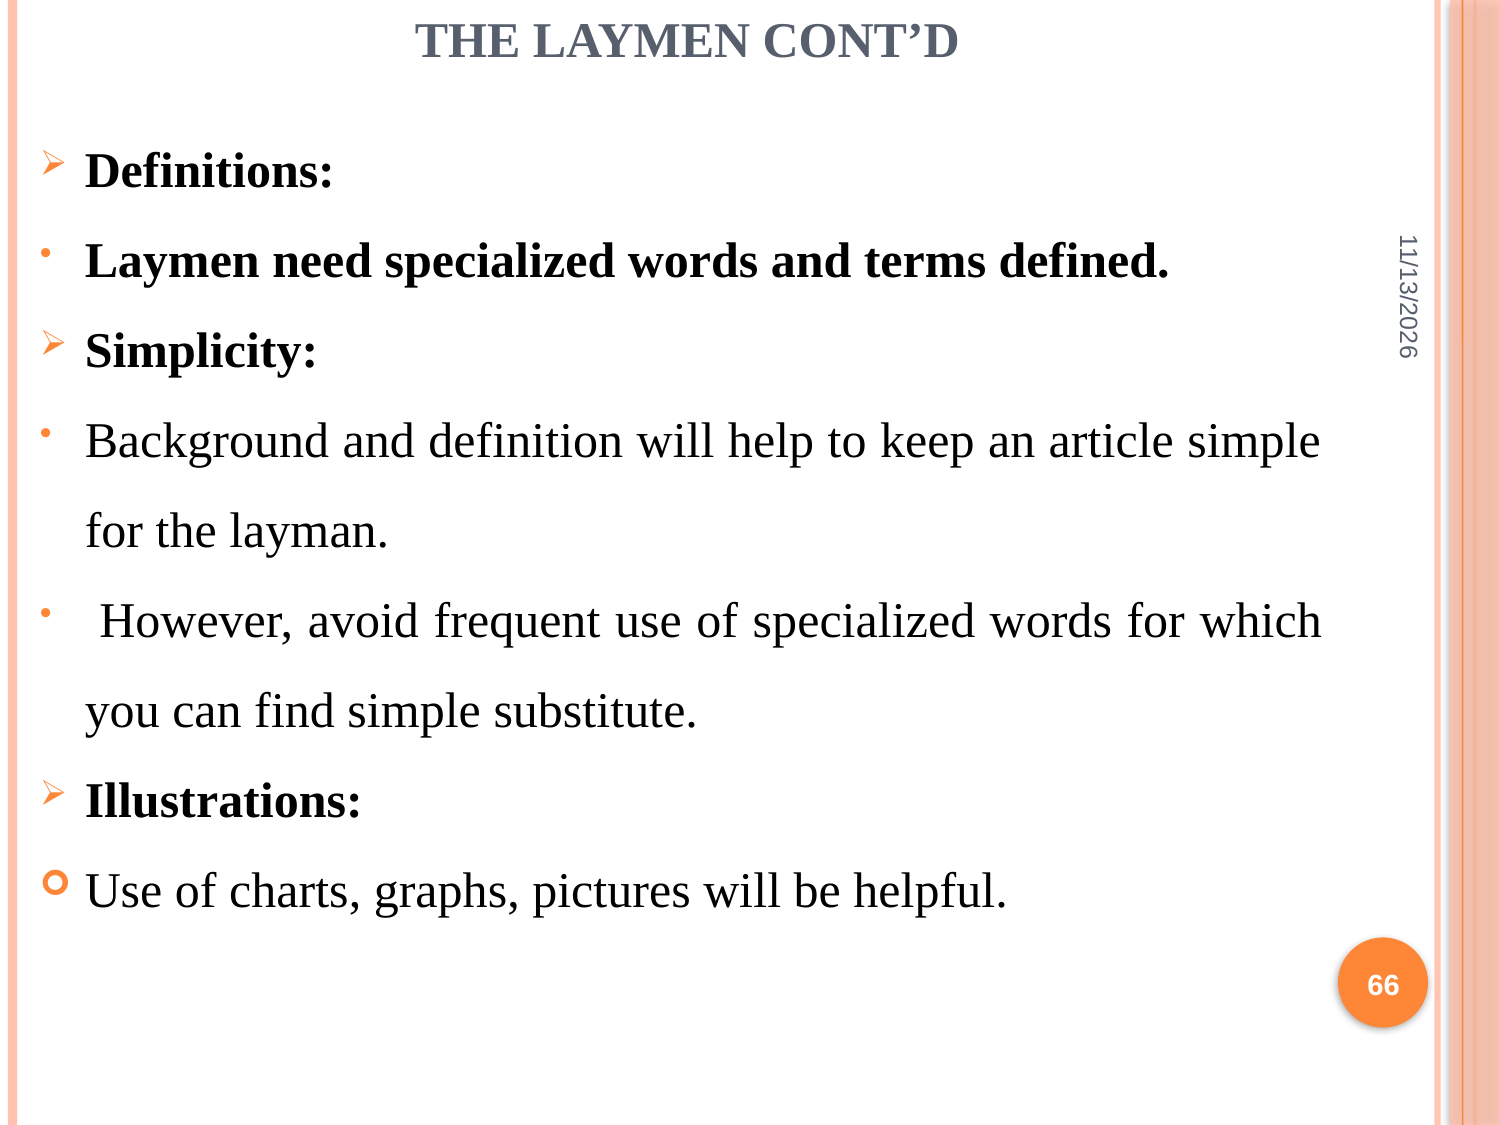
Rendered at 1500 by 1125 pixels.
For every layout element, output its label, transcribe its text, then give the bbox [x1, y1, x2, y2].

list Definitions: Laymen need specialized words and terms defined. Simplicity: Background and definition will help to keep an article simple for the layman. However, avoid frequent use of specialized words for which you can find simple substitute. Illustrations: Use of charts, graphs, pictures will be helpful. [24, 99, 1338, 1062]
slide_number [1378, 43, 1442, 374]
slide_number 66 [1333, 940, 1434, 1026]
title THE LAYMEN CONT’D [75, 0, 1300, 75]
